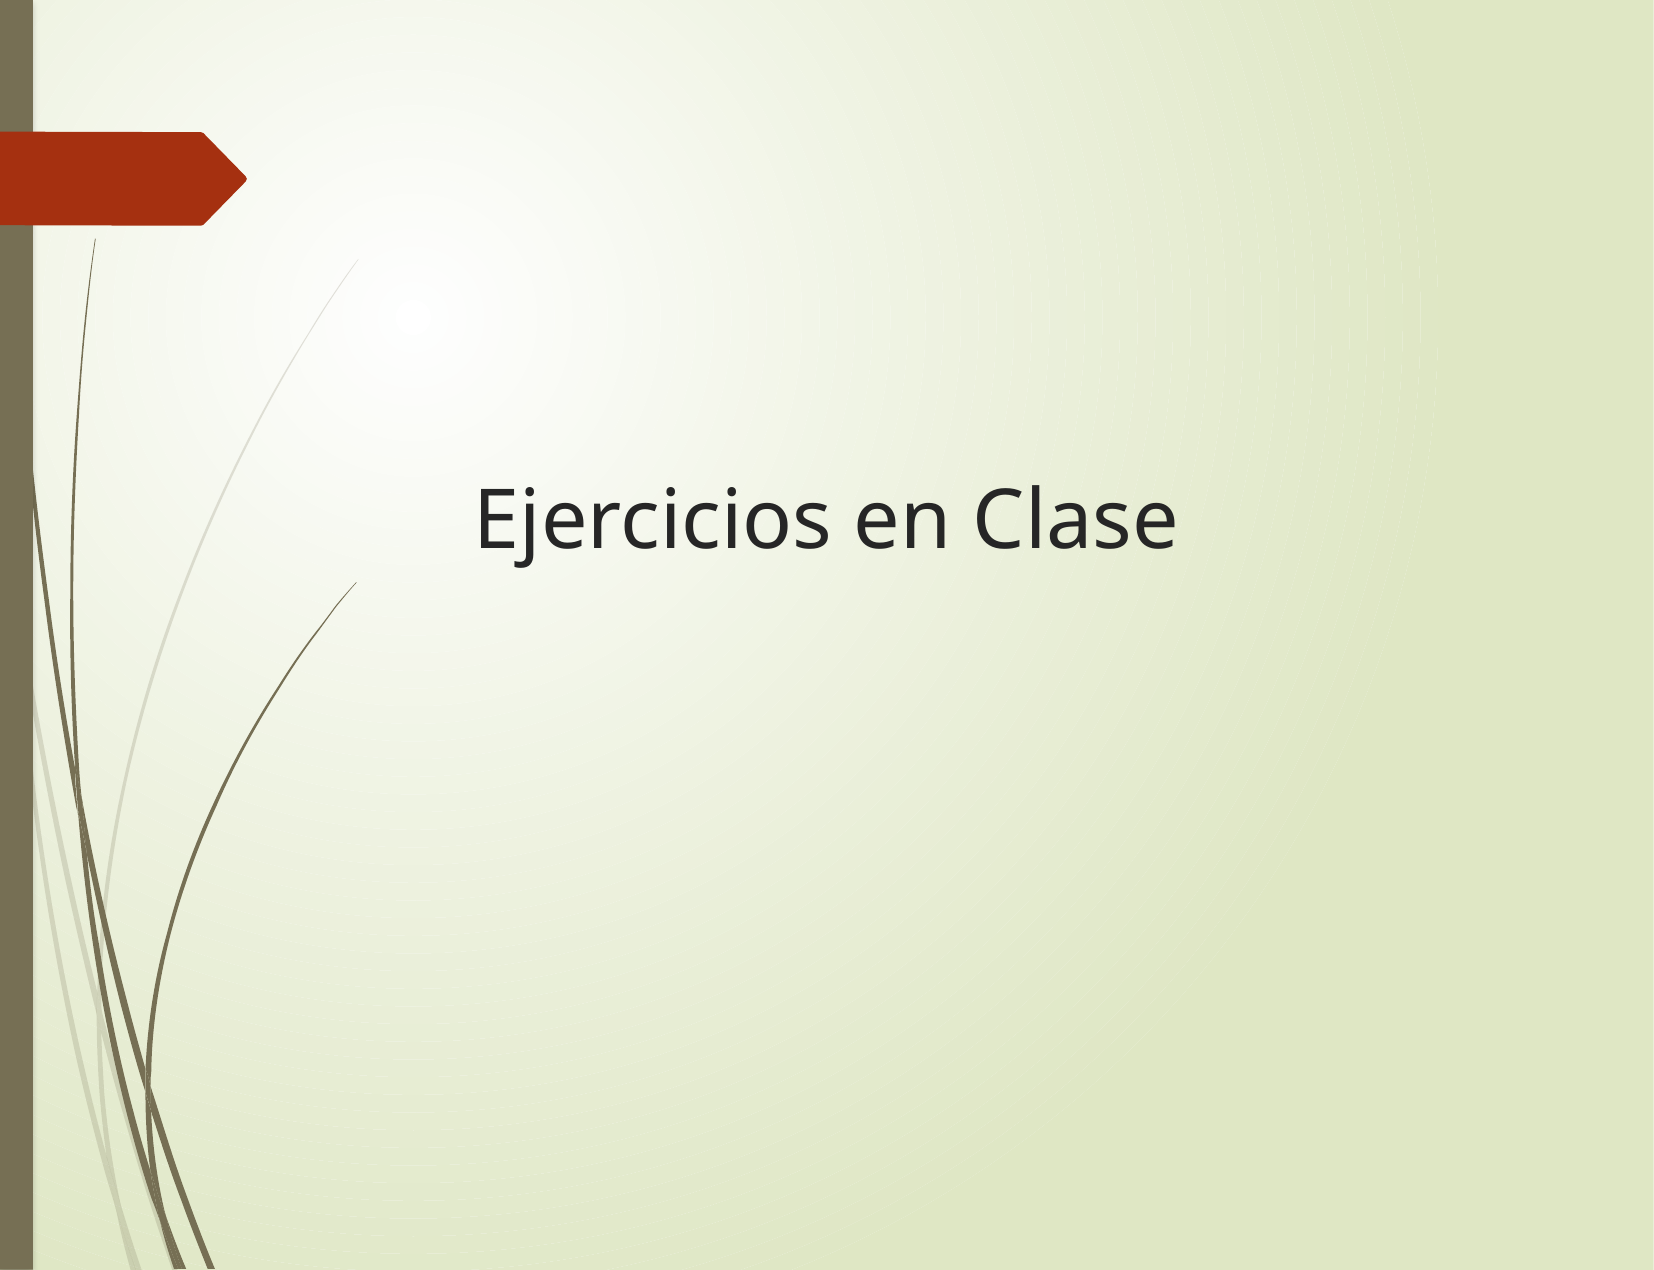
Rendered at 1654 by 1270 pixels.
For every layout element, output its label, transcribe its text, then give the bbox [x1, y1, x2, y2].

title Ejercicios en Clase [113, 392, 1540, 639]
